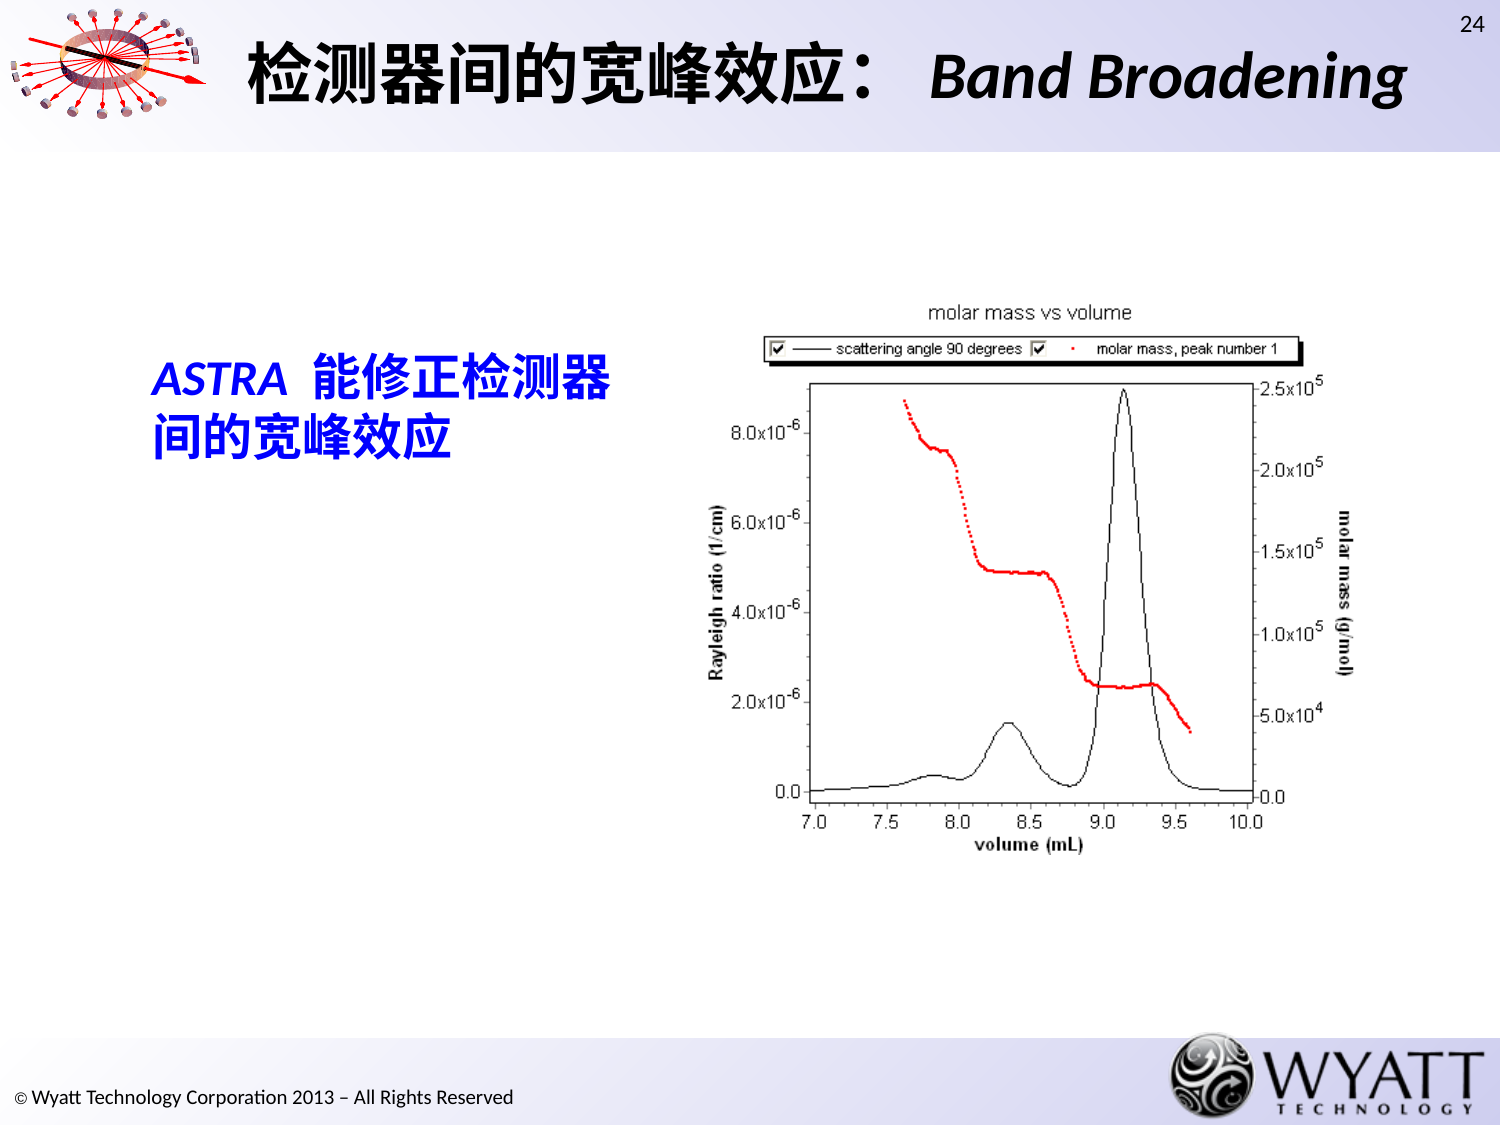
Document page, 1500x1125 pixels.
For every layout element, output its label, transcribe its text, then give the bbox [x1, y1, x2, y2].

title 检测器间的宽峰效应：Band Broadening [217, 25, 1438, 120]
picture [1158, 1028, 1498, 1123]
picture [699, 299, 1363, 856]
text_box ASTRA 能修正检测器间的宽峰效应 [137, 337, 650, 558]
